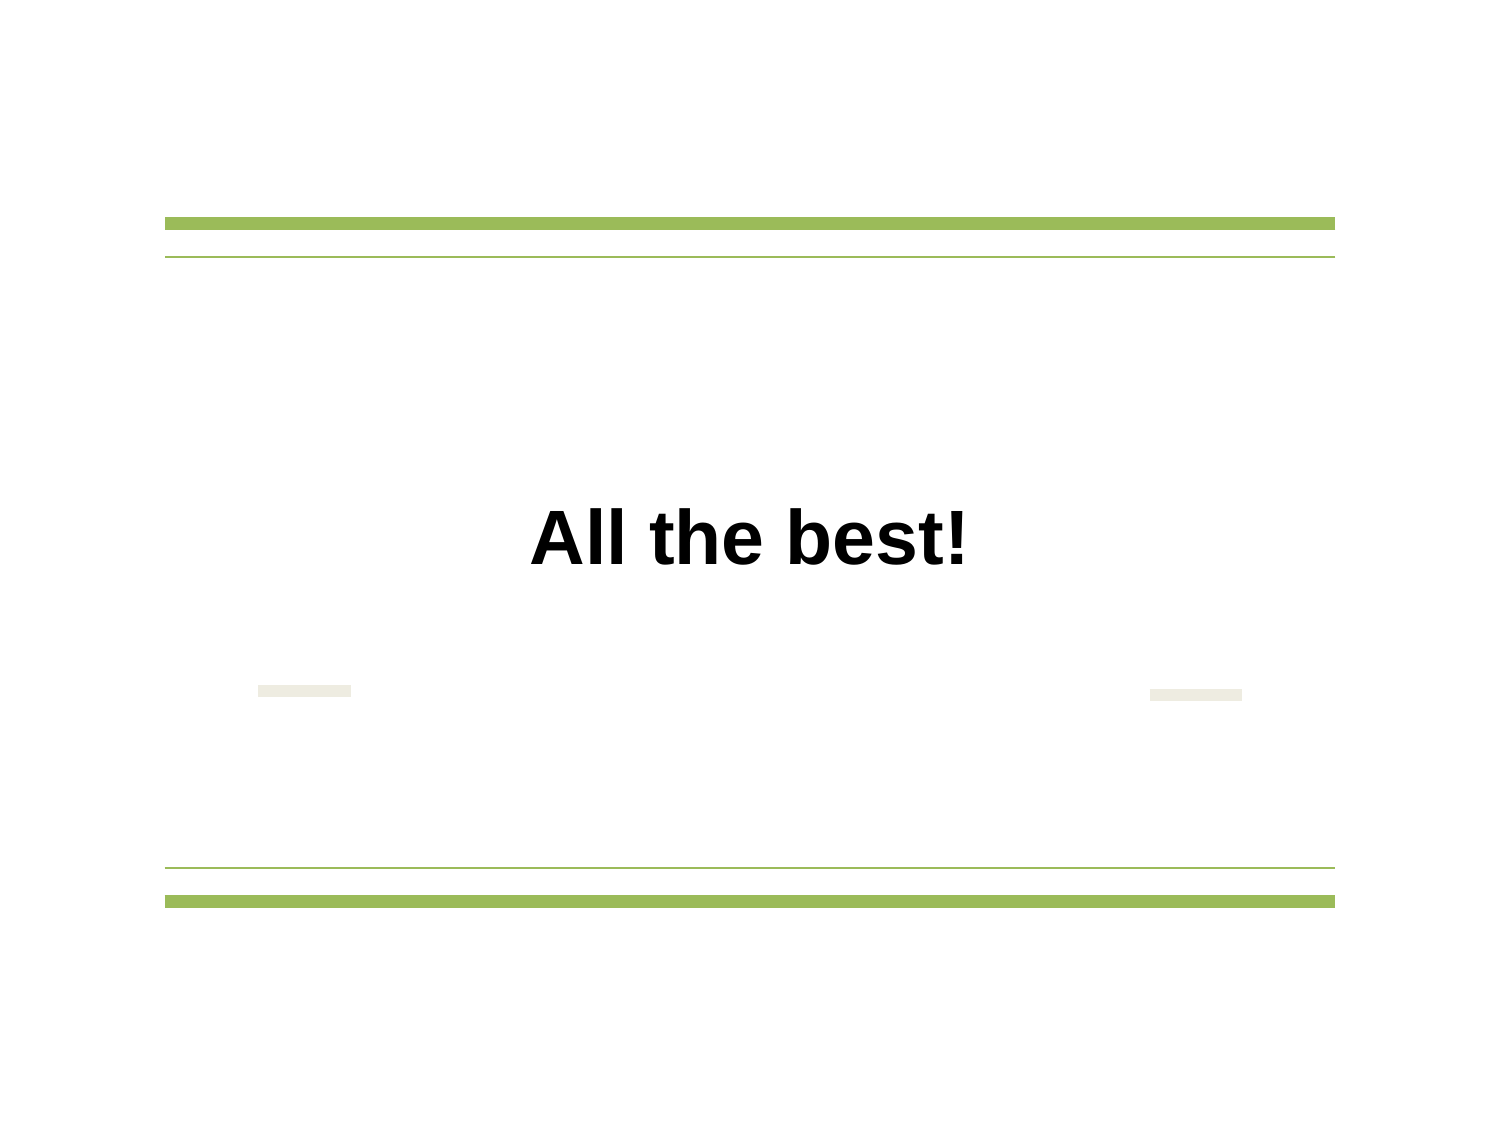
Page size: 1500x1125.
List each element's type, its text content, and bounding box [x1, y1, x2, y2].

title All the best! [164, 392, 1336, 581]
